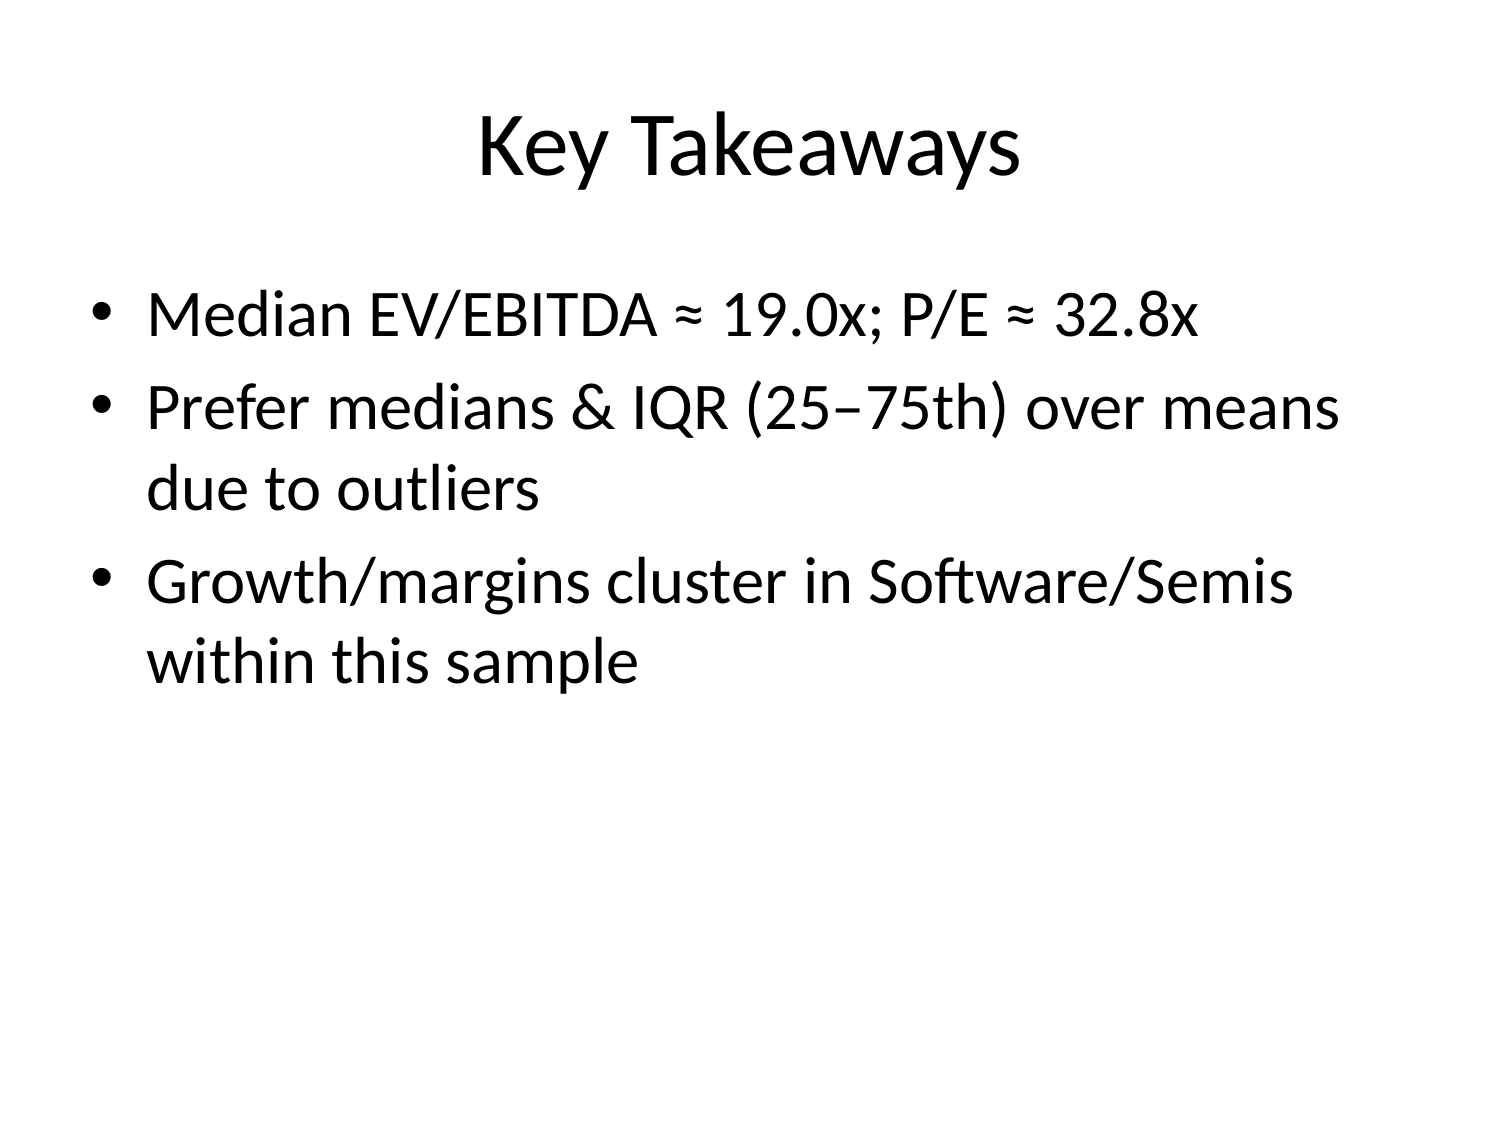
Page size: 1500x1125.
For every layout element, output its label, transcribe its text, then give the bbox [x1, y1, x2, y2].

list Median EV/EBITDA ≈ 19.0x; P/E ≈ 32.8x Prefer medians & IQR (25–75th) over means due to outliers Growth/margins cluster in Software/Semis within this sample [75, 262, 1425, 1005]
title Key Takeaways [75, 45, 1425, 233]
